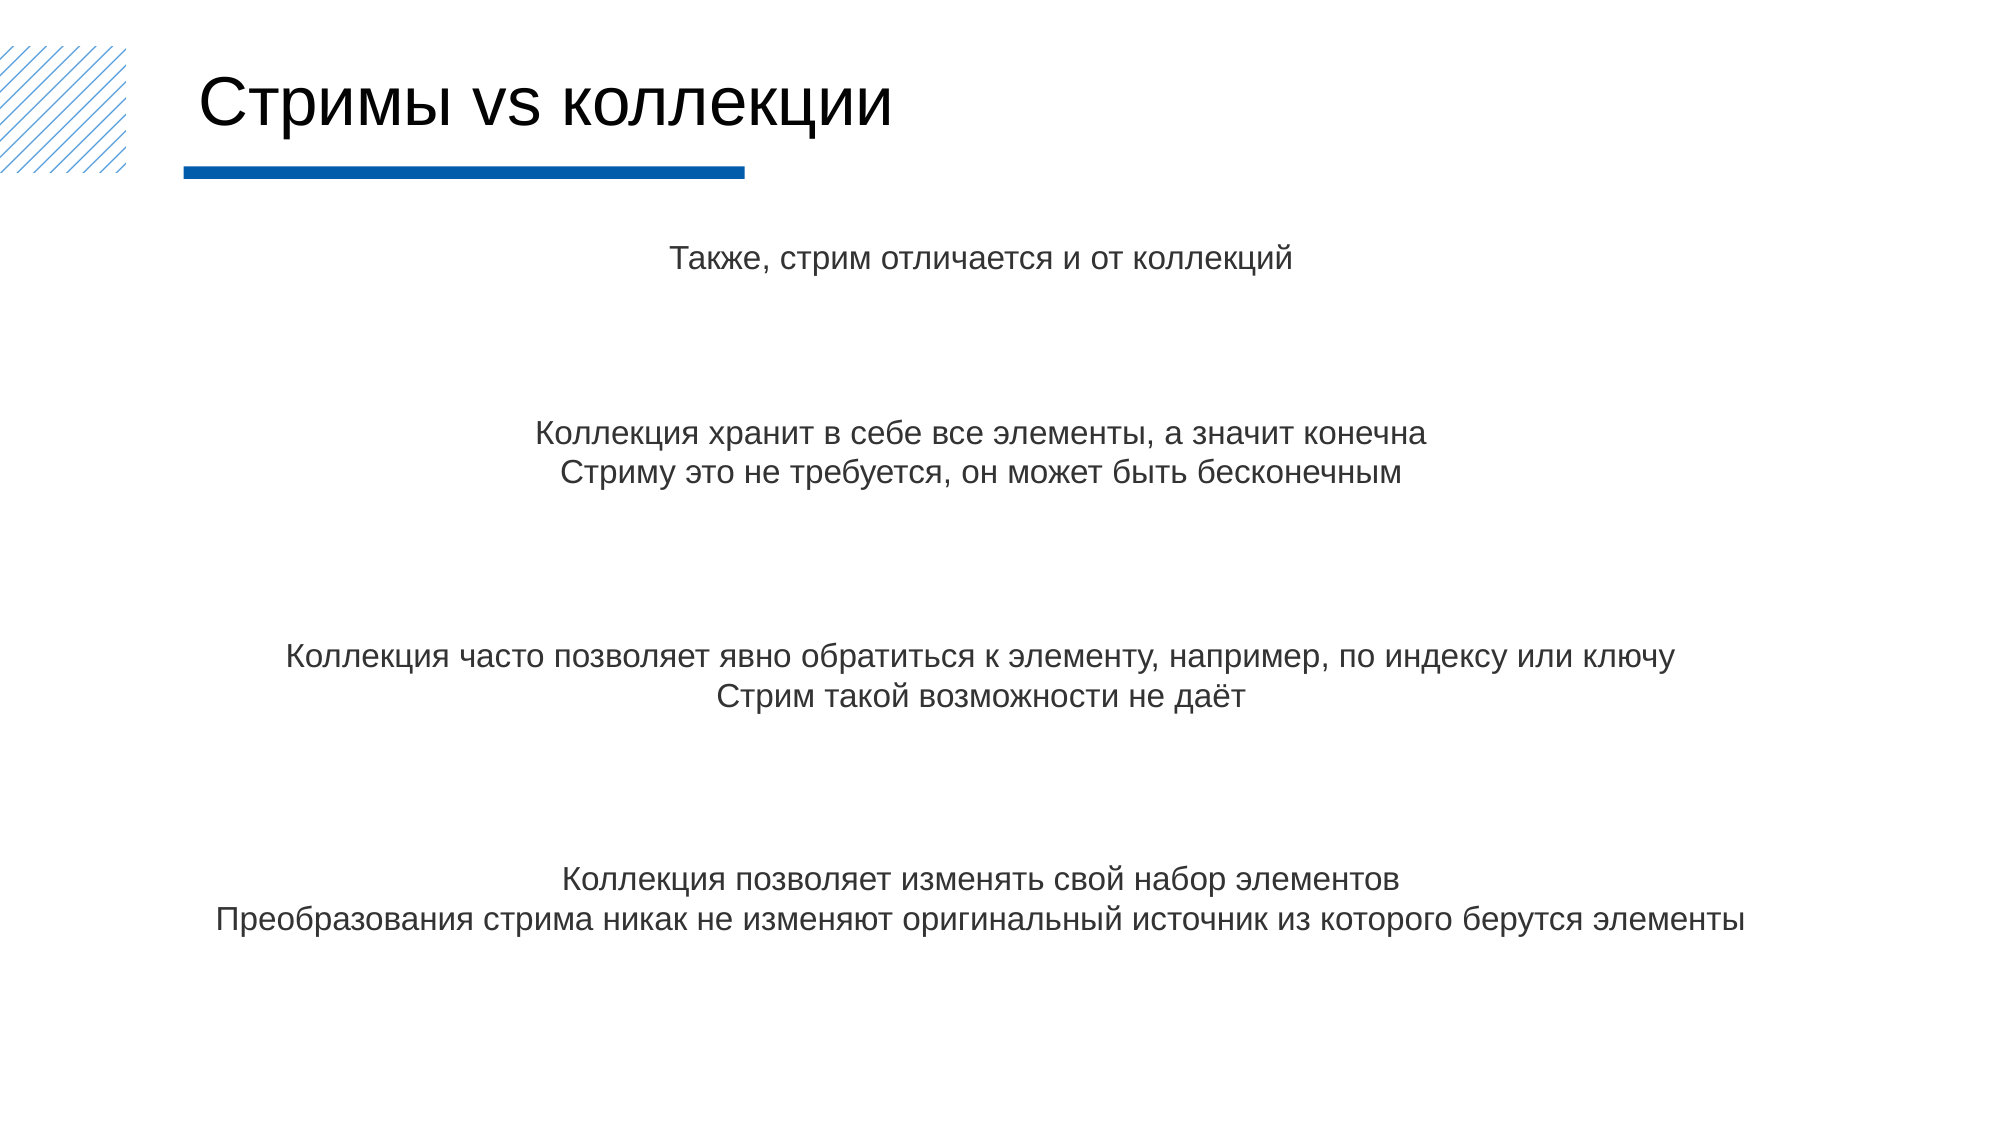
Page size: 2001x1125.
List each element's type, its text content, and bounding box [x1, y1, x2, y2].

text_box Коллекция хранит в себе все элементы, а значит конечна Стриму это не требуется, он может быть бесконечным [98, 403, 1865, 499]
picture [0, 46, 126, 173]
list Стримы vs коллекции [183, 58, 1780, 149]
text_box Коллекция позволяет изменять свой набор элементов Преобразования стрима никак не изменяют оригинальный источник из которого берутся элементы [98, 849, 1865, 945]
text_box Коллекция часто позволяет явно обратиться к элементу, например, по индексу или ключу Стрим такой возможности не даёт [98, 626, 1865, 722]
text_box Также, стрим отличается и от коллекций [98, 229, 1865, 284]
